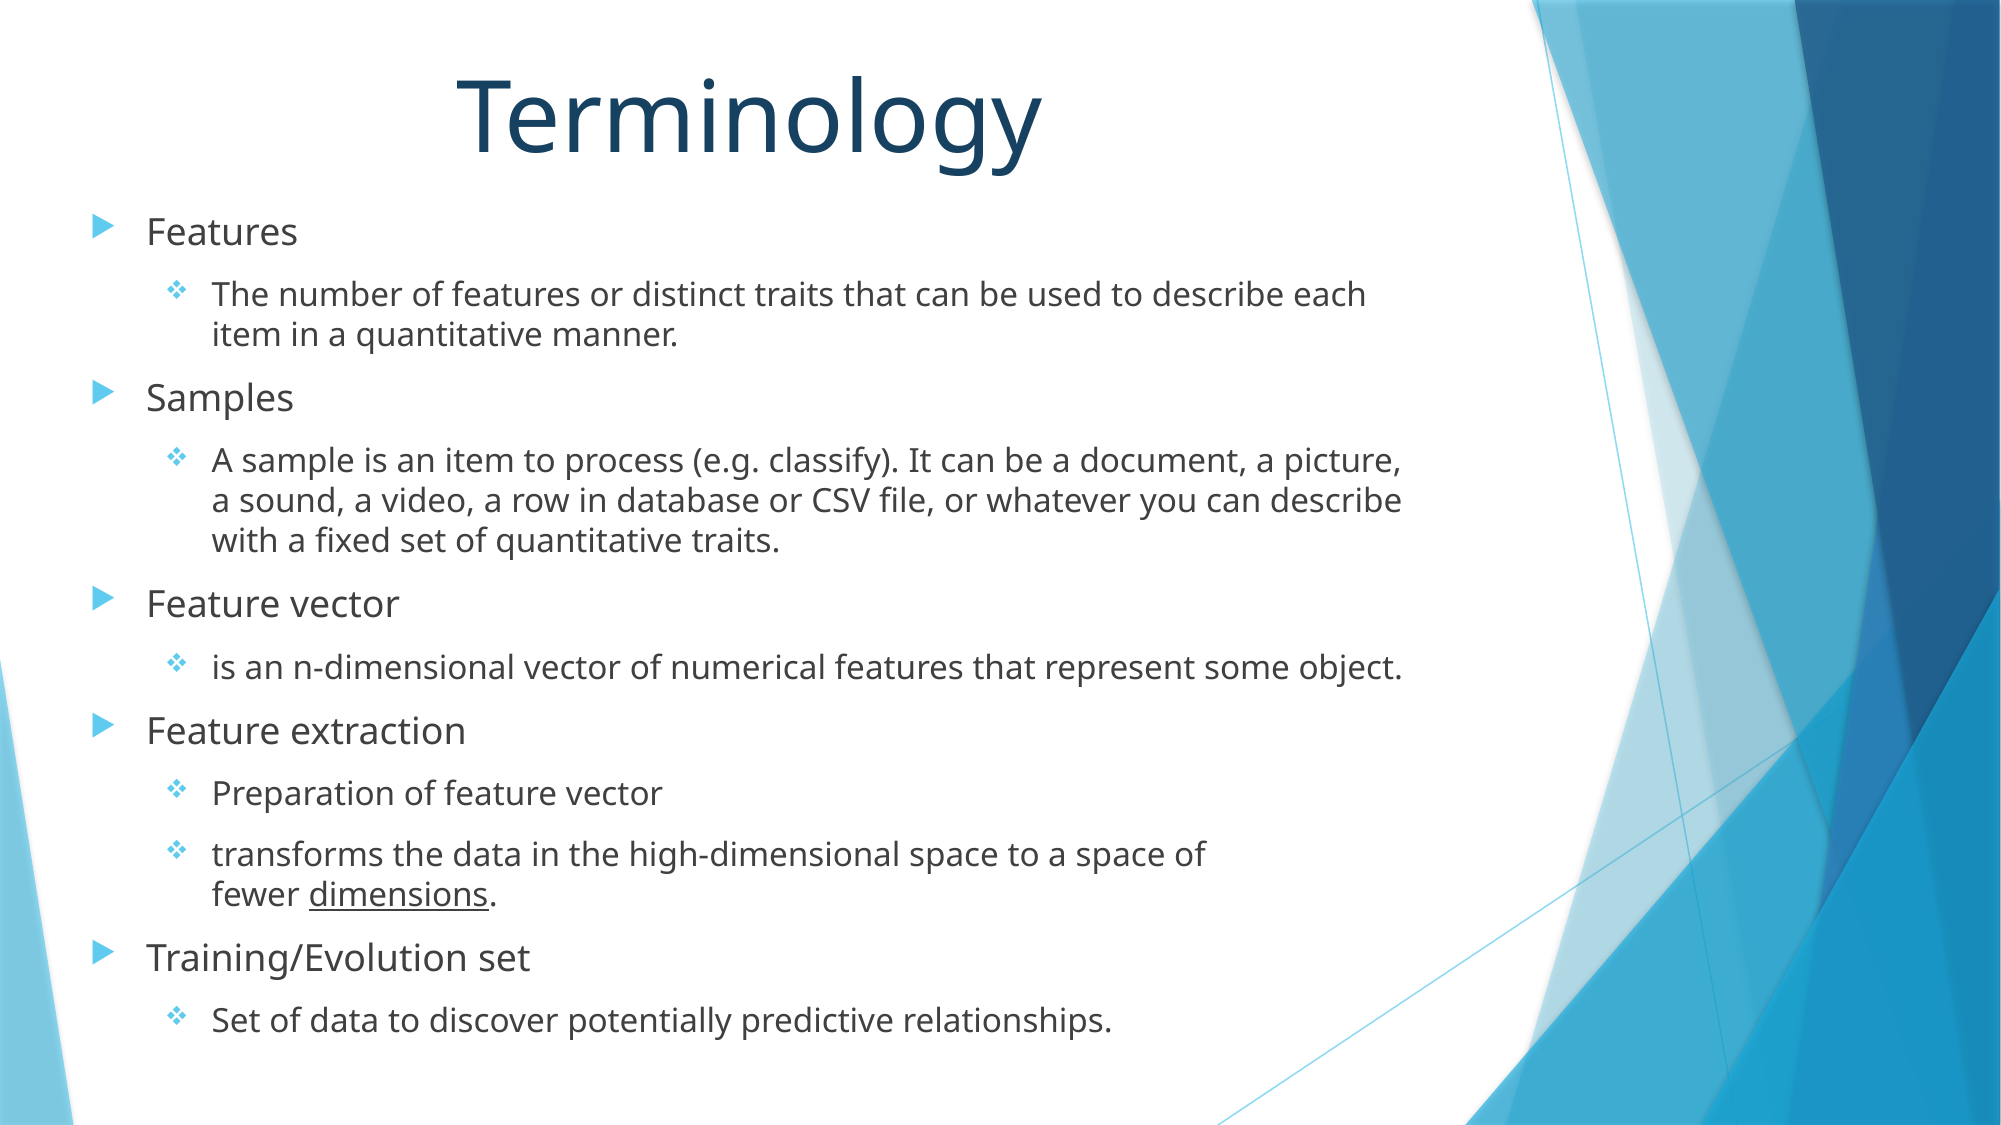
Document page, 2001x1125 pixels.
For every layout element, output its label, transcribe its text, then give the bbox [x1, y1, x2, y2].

text_box Features The number of features or distinct traits that can be used to describe each item in a quantitative manner. Samples A sample is an item to process (e.g. classify). It can be a document, a picture, a sound, a video, a row in database or CSV file, or whatever you can describe with a fixed set of quantitative traits. Feature vector is an n-dimensional vector of numerical features that represent some object. Feature extraction Preparation of feature vector transforms the data in the high-dimensional space to a space of fewer dimensions. Training/Evolution set Set of data to discover potentially predictive relationships. [74, 200, 1425, 1075]
text_box Terminology [74, 45, 1425, 175]
